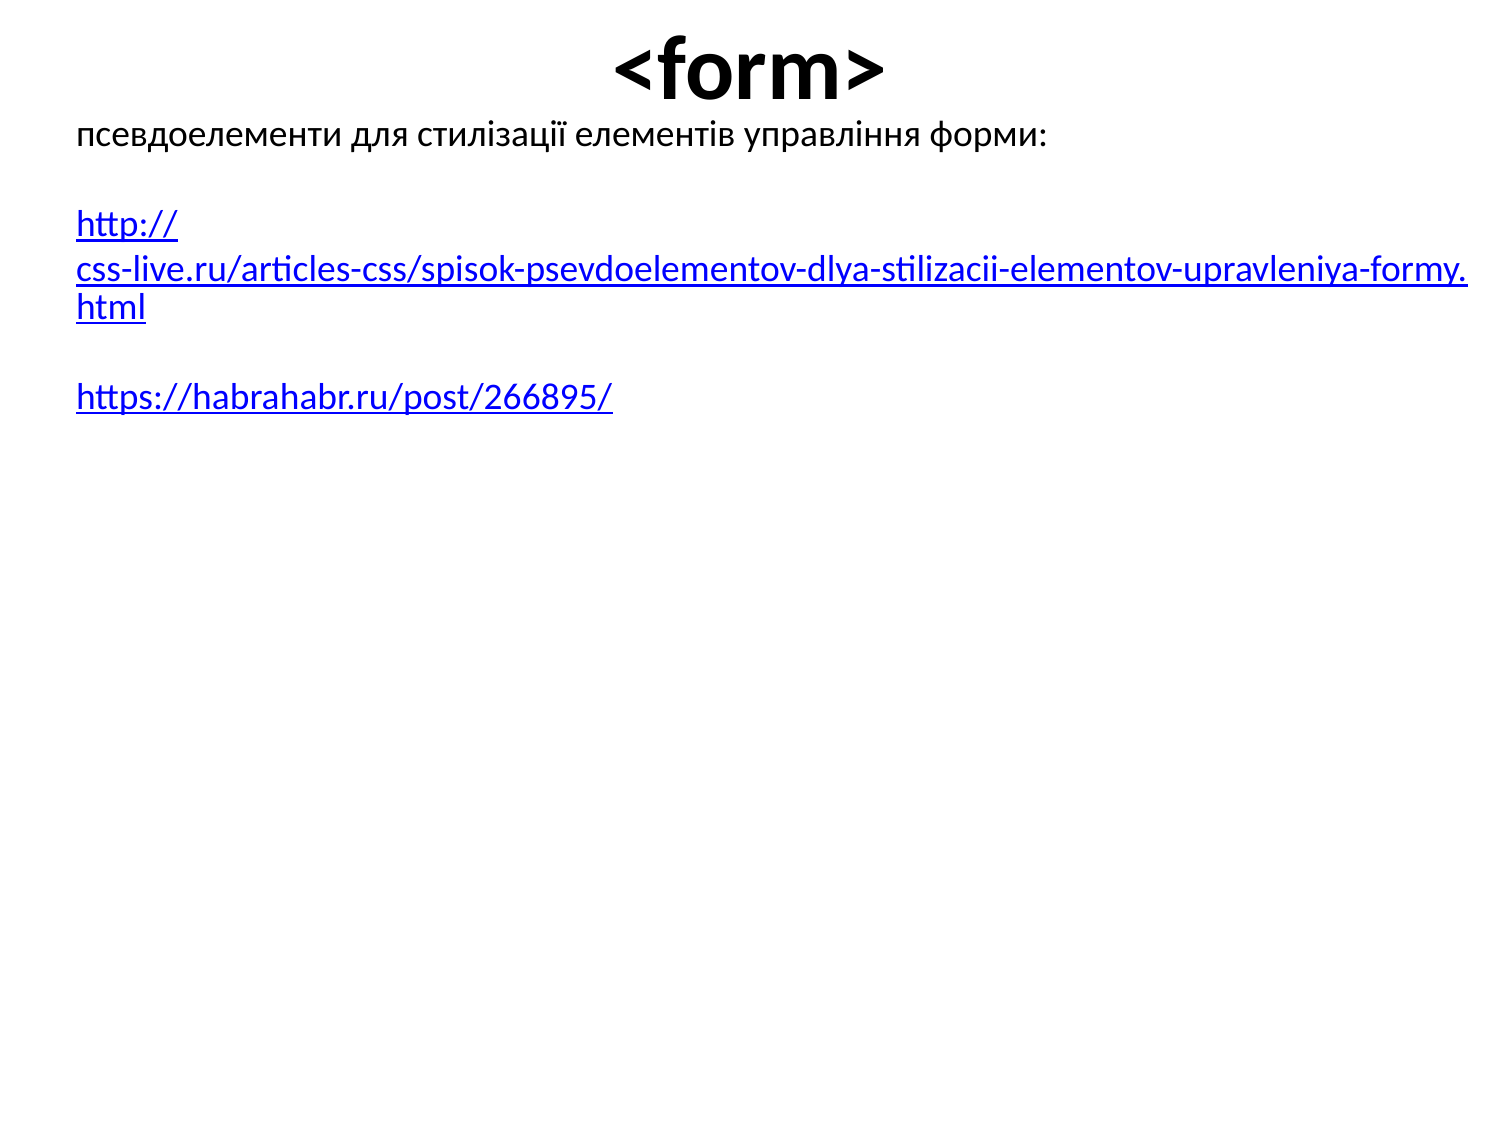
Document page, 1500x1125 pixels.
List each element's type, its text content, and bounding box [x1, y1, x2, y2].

text_box псевдоелементи для стилізації елементів управління форми: http://css-live.ru/articles-css/spisok-psevdoelementov-dlya-stilizacii-elementov-upravleniya-formy.html https://habrahabr.ru/post/266895/ [61, 101, 1491, 387]
title <form> [0, 0, 1500, 126]
